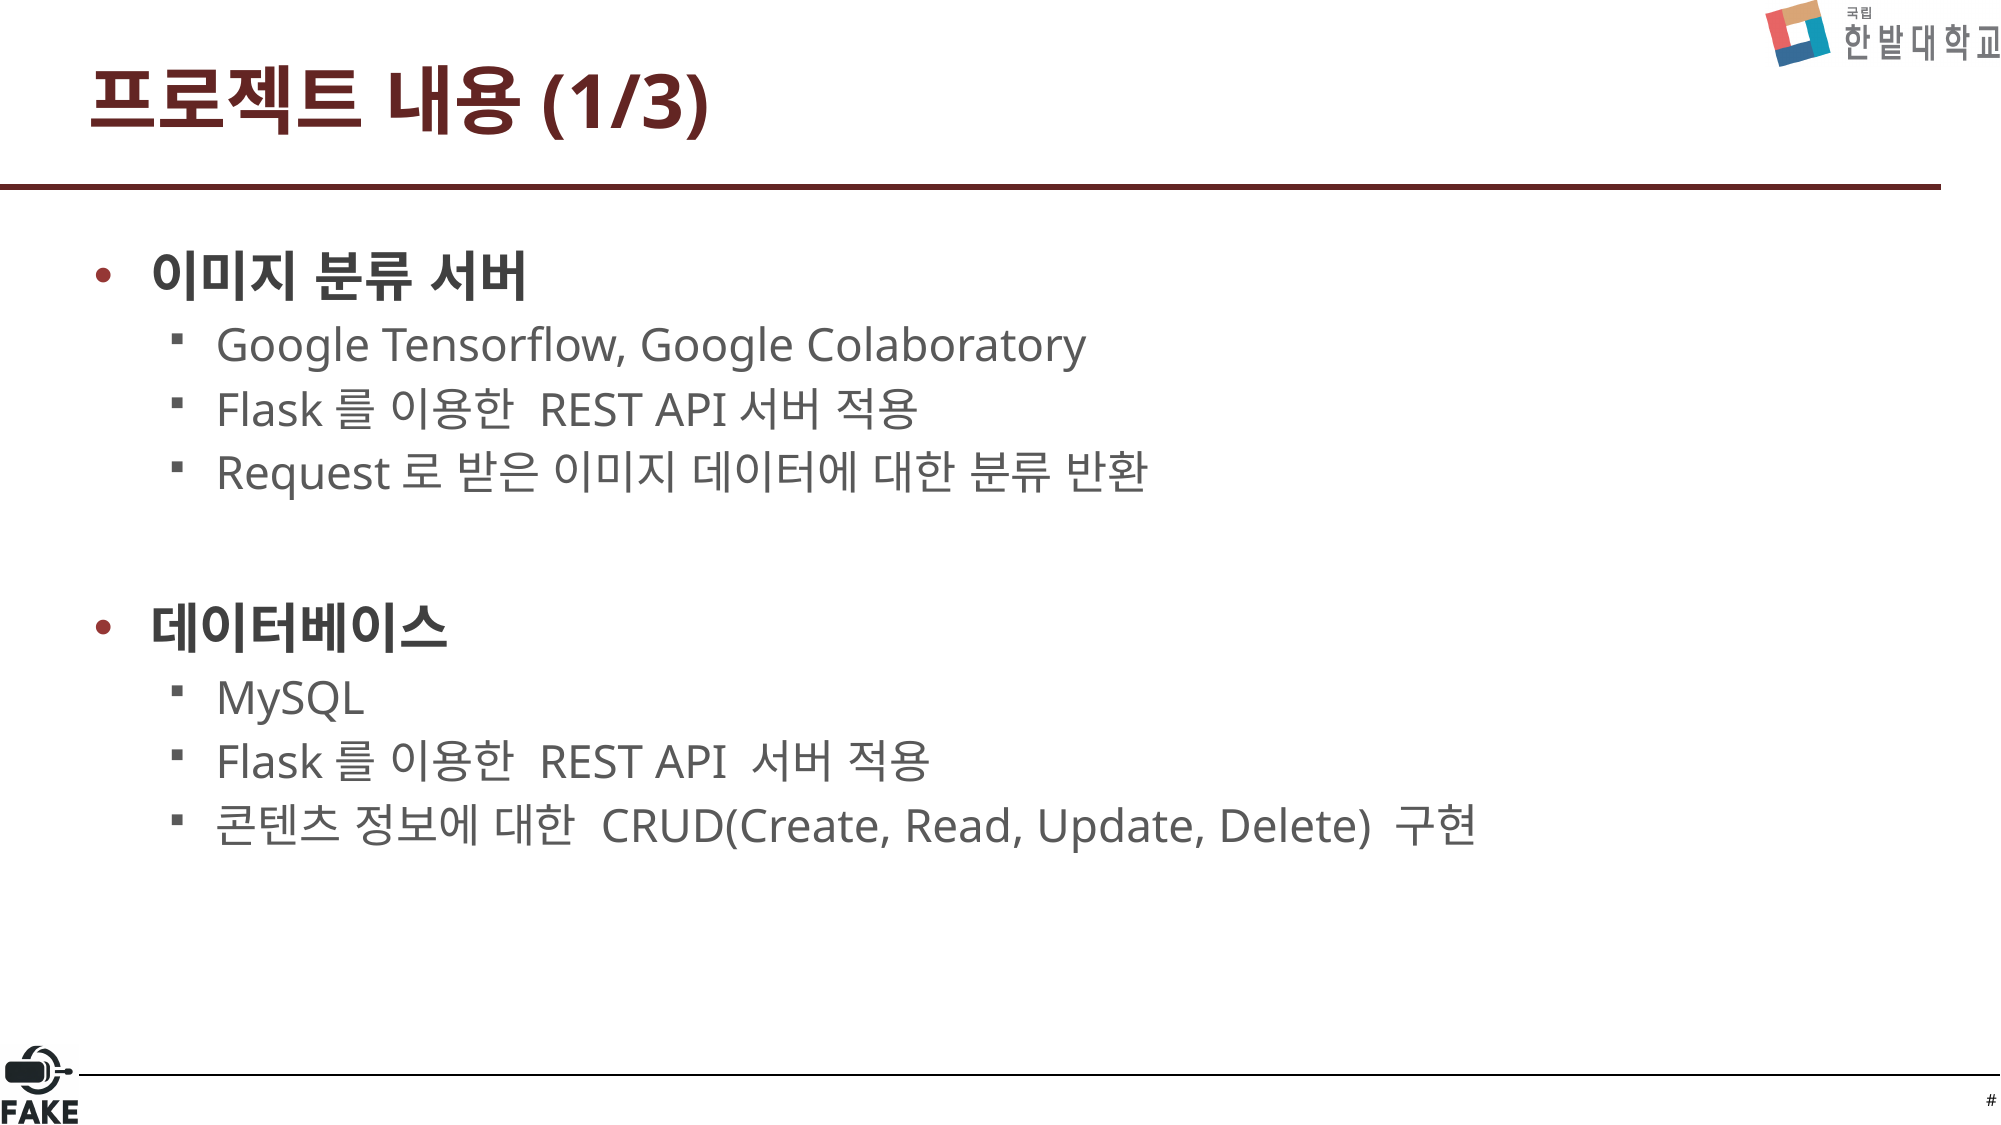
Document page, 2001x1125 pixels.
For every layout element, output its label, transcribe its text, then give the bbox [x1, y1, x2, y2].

list 이미지 분류 서버 Google Tensorflow, Google Colaboratory Flask를 이용한 REST API서버 적용 Request로 받은 이미지 데이터에 대한 분류 반환 데이터베이스 MySQL Flask를 이용한 REST API 서버 적용 콘텐츠 정보에 대한 CRUD(Create, Read, Update, Delete) 구현 [78, 234, 1922, 1032]
title 프로젝트 내용(1/3) [59, 33, 1860, 164]
picture [1765, 0, 2000, 67]
picture [0, 1044, 79, 1125]
